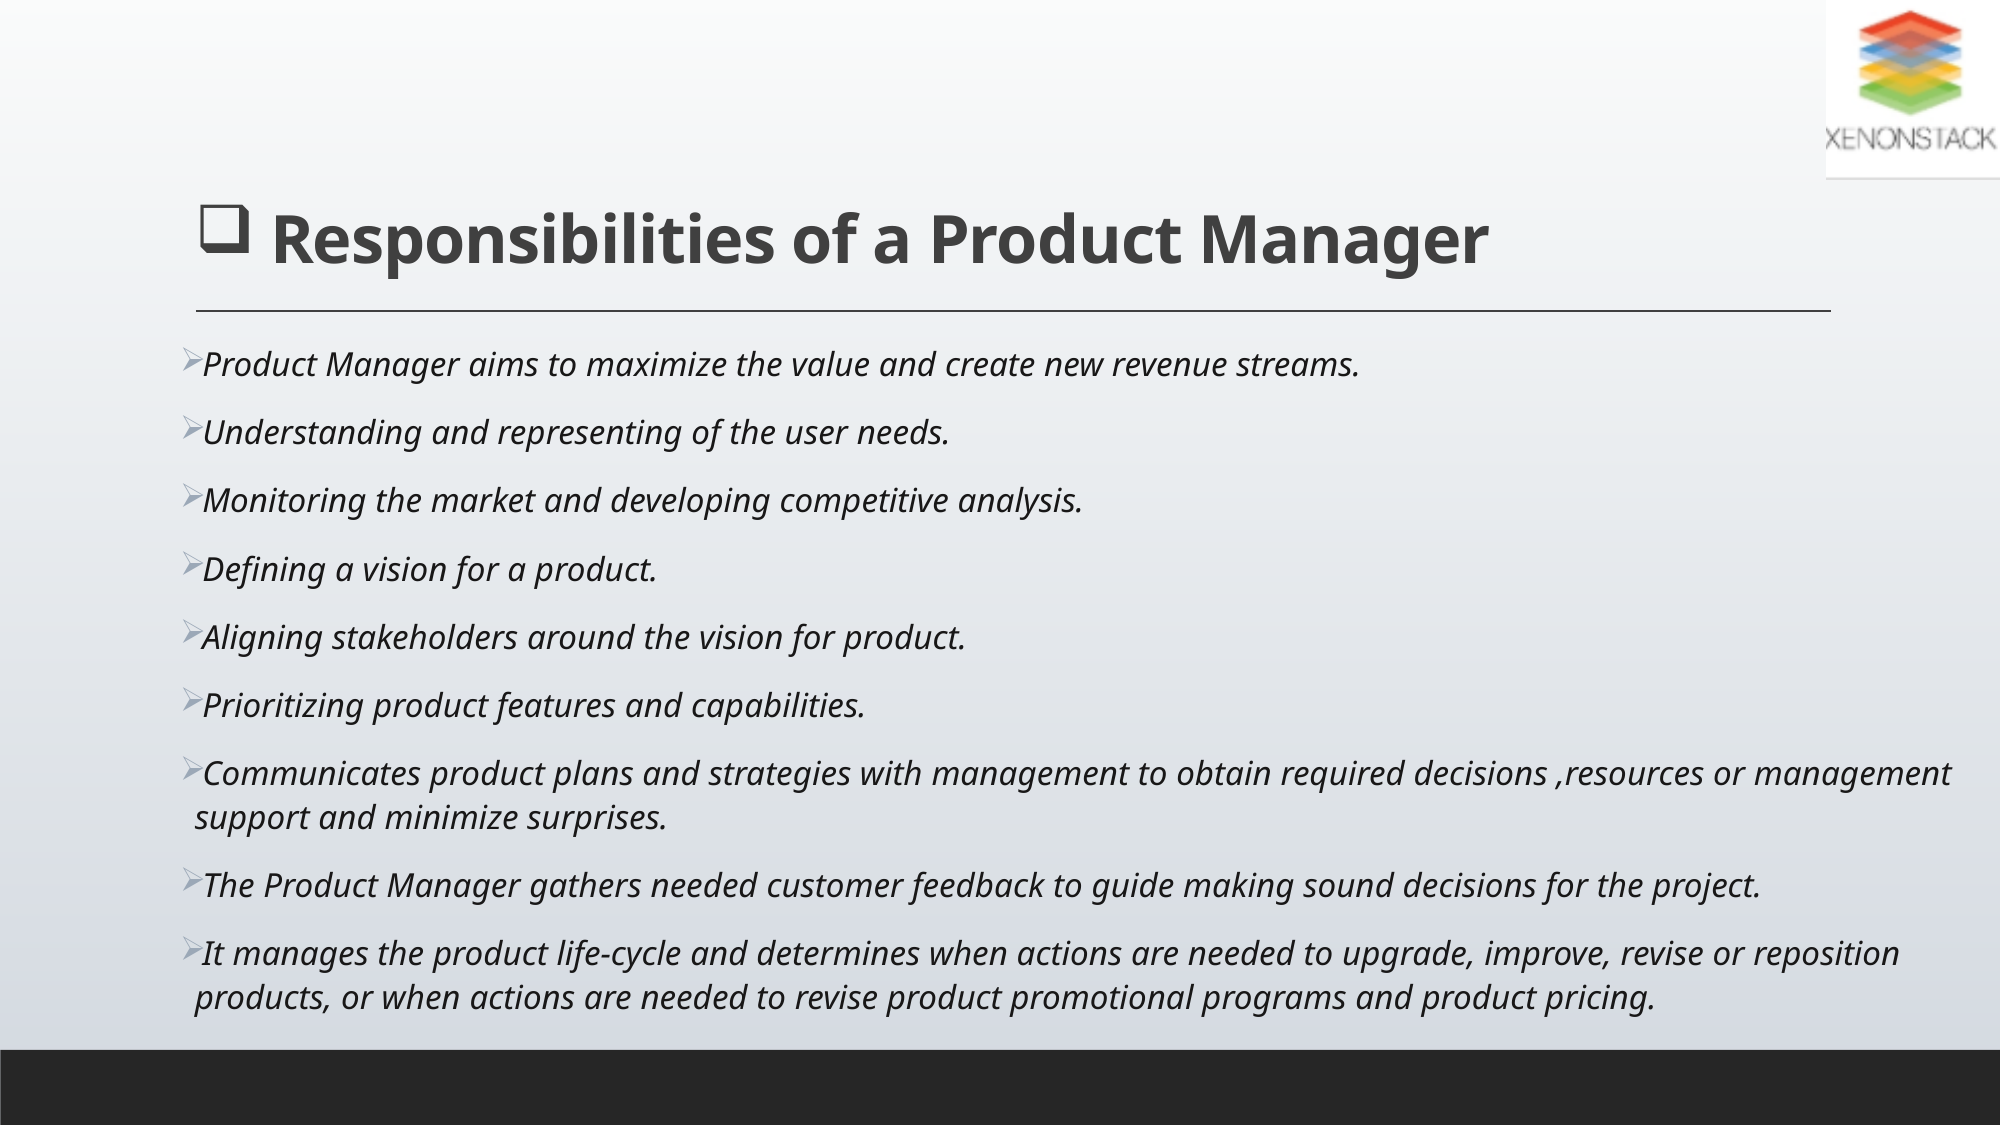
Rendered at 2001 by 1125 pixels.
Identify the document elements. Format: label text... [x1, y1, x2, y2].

list Product Manager aims to maximize the value and create new revenue streams. Understanding and representing of the user needs. Monitoring the market and developing competitive analysis. Defining a vision for a product. Aligning stakeholders around the vision for product. Prioritizing product features and capabilities. Communicates product plans and strategies with management to obtain required decisions ,resources or management support and minimize surprises. The Product Manager gathers needed customer feedback to guide making sound decisions for the project. It manages the product life-cycle and determines when actions are needed to upgrade, improve, revise or reposition products, or when actions are needed to revise product promotional programs and product pricing. [180, 332, 2000, 1031]
picture [1825, 0, 2000, 180]
title Responsibilities of a Product Manager [180, 47, 1830, 285]
